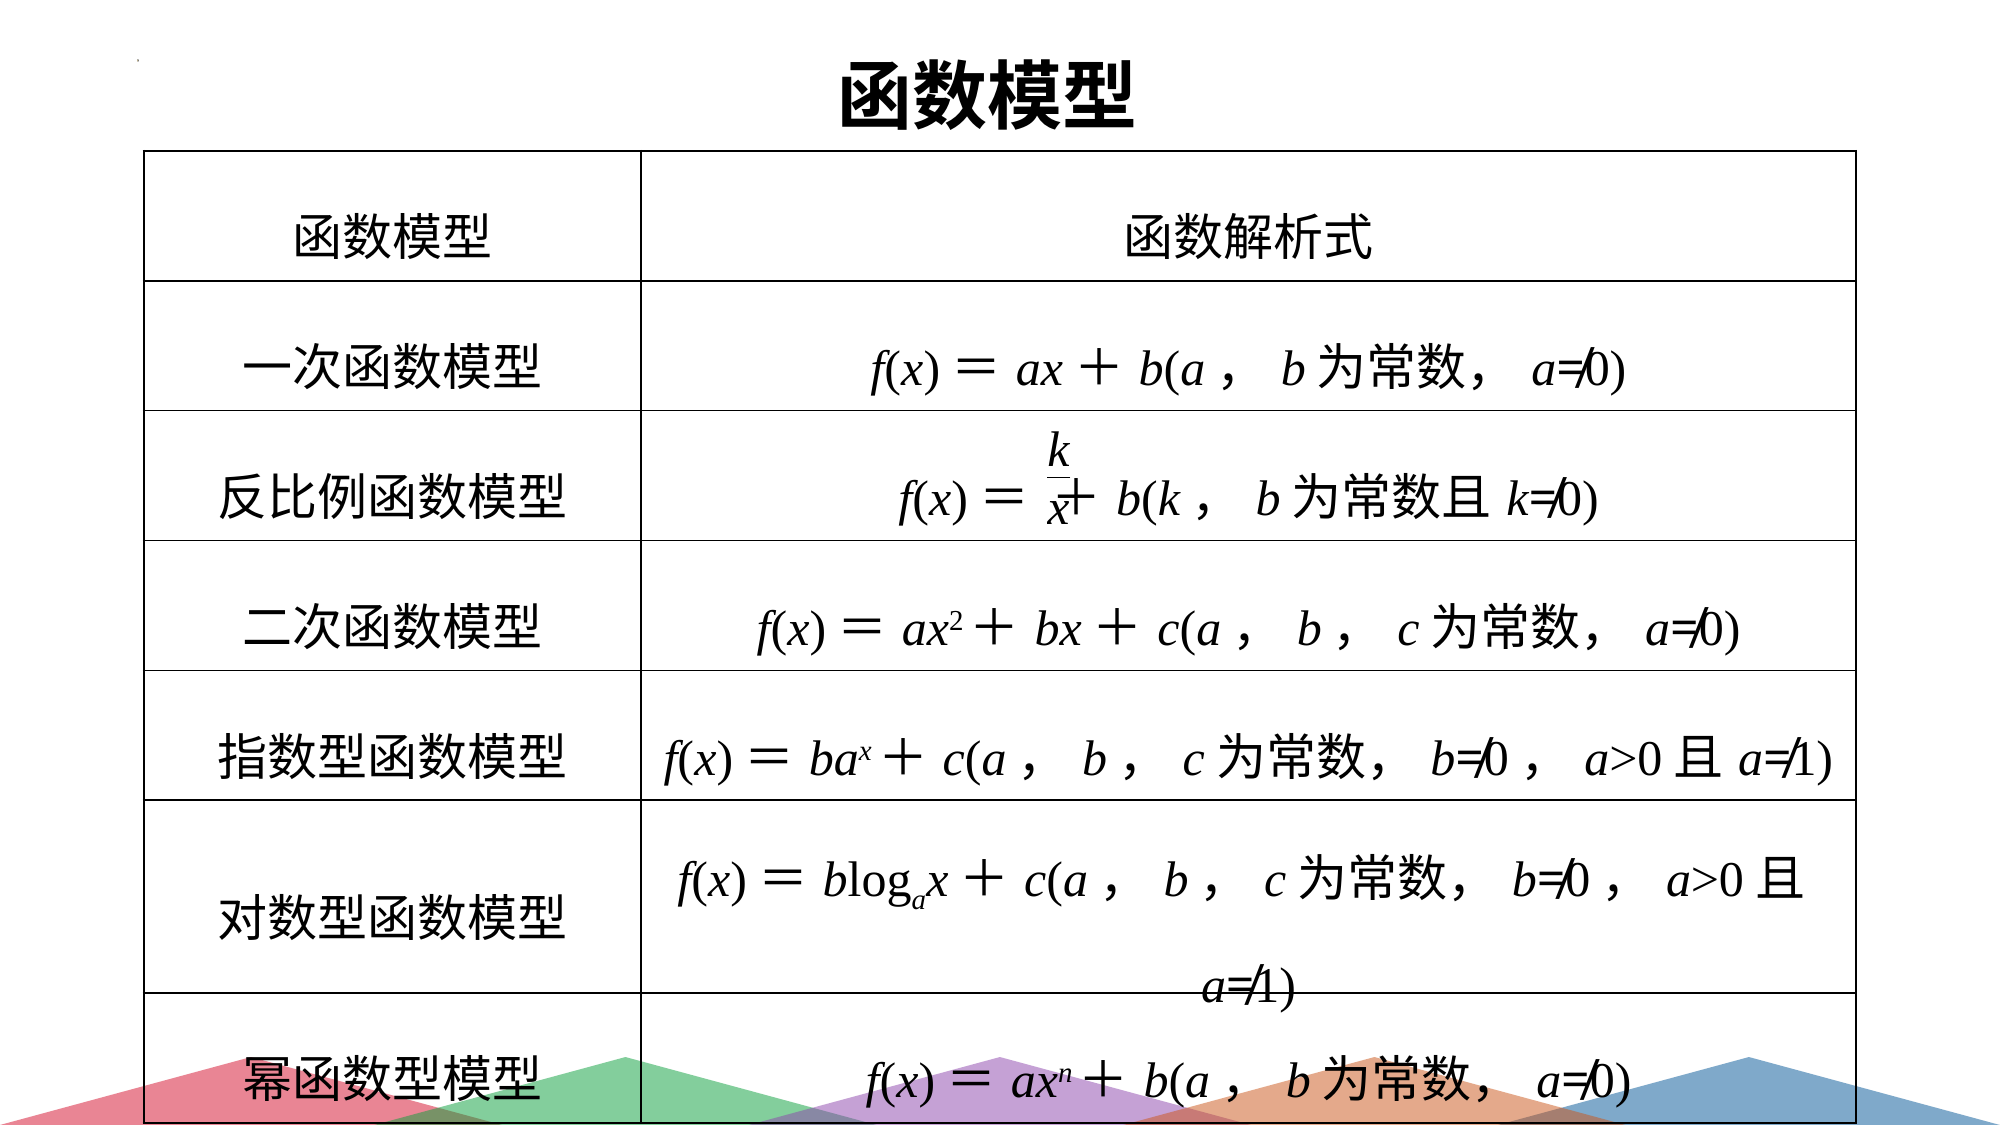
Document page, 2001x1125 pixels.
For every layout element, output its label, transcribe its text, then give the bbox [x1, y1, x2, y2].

table_cell f(x)＝ax2＋bx＋c(a，b，c为常数，a≠0) [642, 541, 1855, 670]
table_header 函数模型 [145, 152, 640, 280]
table_cell 对数型函数模型 [145, 801, 640, 992]
table_cell f(x)＝axn＋b(a，b为常数，a≠0) [642, 994, 1855, 1122]
table_cell 一次函数模型 [145, 282, 640, 410]
table_cell 幂函数型模型 [145, 994, 640, 1122]
table_cell f(x)＝ ＋b(k，b为常数且k≠0) [642, 411, 1855, 540]
table_cell f(x)＝bax＋c(a，b，c为常数，b≠0，a>0且a≠1) [642, 671, 1855, 799]
table_cell 指数型函数模型 [145, 671, 640, 799]
table_cell f(x)＝blogax＋c(a，b，c为常数，b≠0，a>0且a≠1) [642, 801, 1855, 992]
table_cell f(x)＝ax＋b(a，b为常数，a≠0) [642, 282, 1855, 410]
table_cell 反比例函数模型 [145, 411, 640, 540]
table_cell 二次函数模型 [145, 541, 640, 670]
table_header 函数解析式 [642, 152, 1855, 280]
text_box 函数模型 [822, 40, 1739, 146]
text_box [1626, 1086, 2000, 1125]
text_box [0, 1086, 374, 1125]
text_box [1047, 413, 1161, 564]
